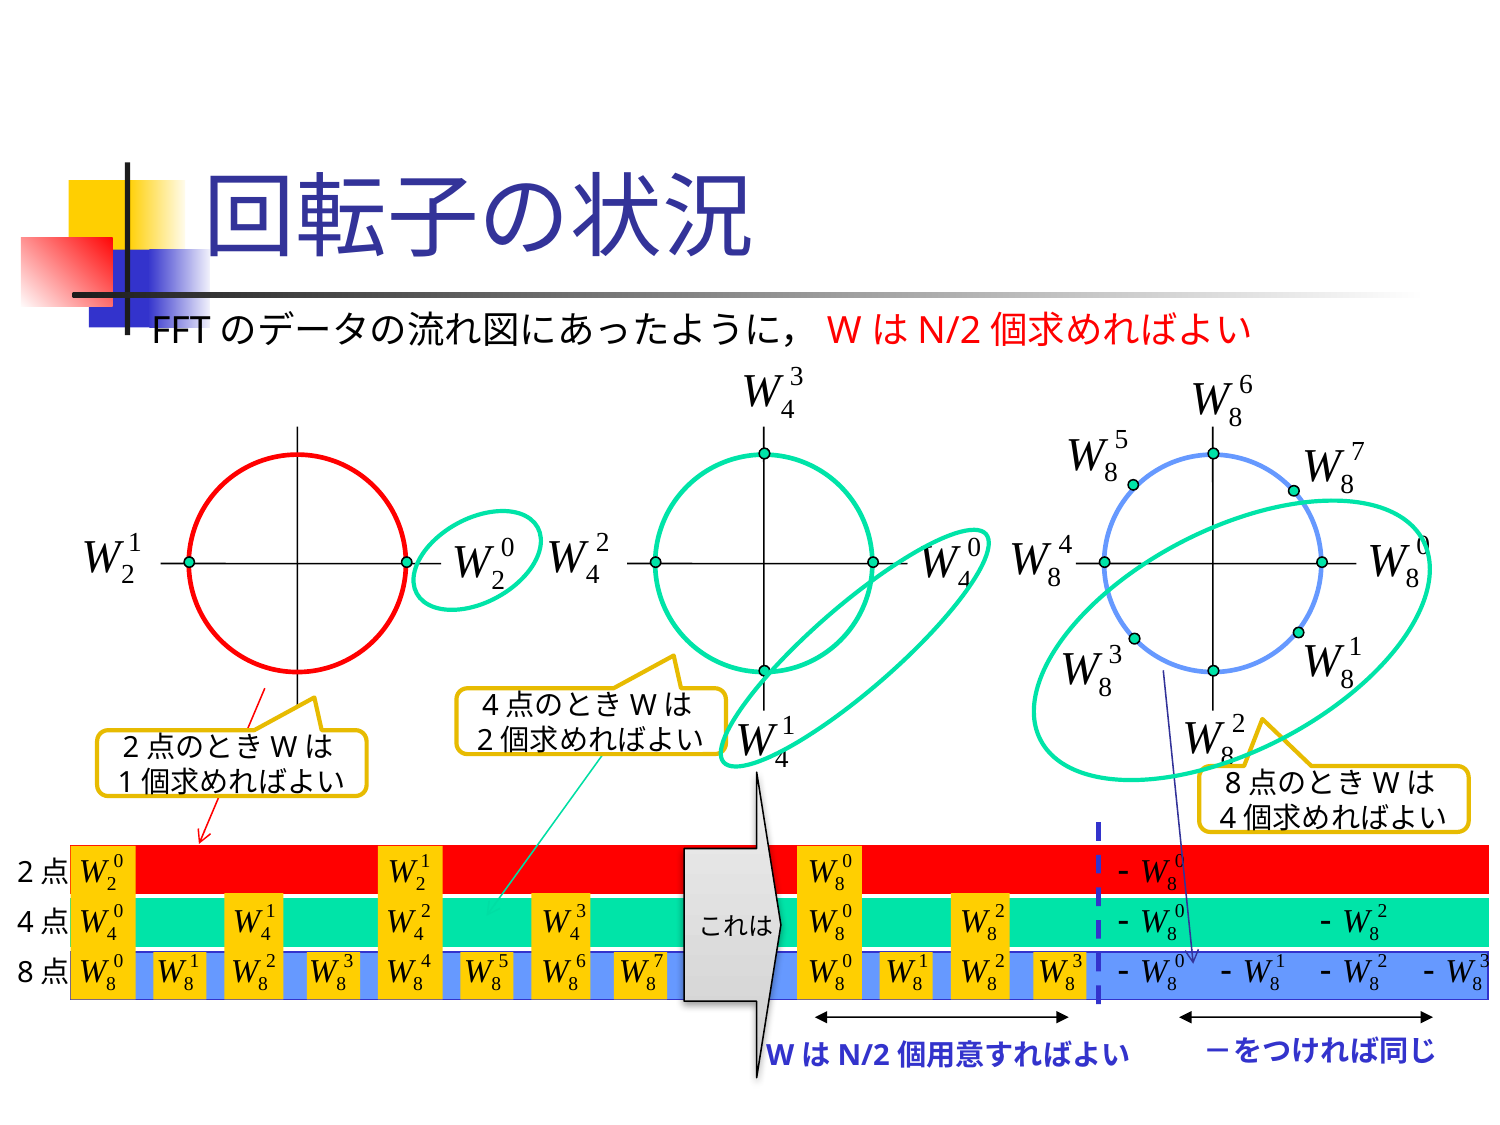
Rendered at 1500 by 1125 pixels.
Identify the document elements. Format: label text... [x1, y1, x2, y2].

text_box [1031, 801, 1326, 833]
text_box 2点のときWは1個求めればよい [94, 695, 369, 799]
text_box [1056, 632, 1132, 709]
text_box [718, 729, 726, 767]
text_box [1179, 702, 1255, 778]
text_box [805, 845, 1500, 1000]
text_box [797, 845, 804, 1000]
text_box [782, 899, 797, 947]
text_box －をつければ同じ [1189, 1025, 1453, 1075]
text_box [774, 846, 797, 894]
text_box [450, 693, 709, 881]
text_box [450, 508, 538, 576]
text_box [184, 556, 195, 568]
text_box [1288, 485, 1293, 496]
title 回転子の状況 [188, 35, 1468, 275]
text_box [1179, 1010, 1434, 1024]
text_box 8点のときWは4個求めればよい [1197, 739, 1471, 835]
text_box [732, 703, 804, 776]
text_box [188, 454, 406, 673]
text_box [1062, 418, 1138, 494]
text_box [655, 454, 873, 672]
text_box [448, 526, 524, 598]
text_box [650, 556, 661, 568]
text_box 2点 [2, 846, 74, 895]
text_box 4点 [2, 895, 71, 946]
text_box [759, 448, 770, 459]
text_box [1364, 524, 1440, 600]
text_box [411, 528, 483, 612]
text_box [76, 845, 674, 1000]
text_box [1298, 430, 1375, 506]
text_box [776, 952, 797, 1000]
text_box [1031, 501, 1423, 783]
text_box WはN/2個用意すればよい [751, 1029, 1146, 1079]
text_box FFTのデータの流れ図にあったように，WはN/2個求めればよい [136, 298, 1268, 359]
text_box [867, 556, 879, 568]
text_box 4点のときWは2個求めればよい [456, 653, 729, 757]
text_box [759, 665, 770, 676]
text_box [1099, 556, 1110, 568]
text_box [1208, 448, 1219, 459]
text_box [153, 732, 310, 800]
text_box [814, 1010, 1069, 1024]
text_box 8点 [2, 946, 71, 996]
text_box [1298, 625, 1371, 701]
text_box [743, 553, 958, 739]
text_box [401, 556, 412, 568]
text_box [915, 526, 991, 598]
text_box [1005, 522, 1081, 599]
text_box [1104, 454, 1293, 589]
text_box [737, 355, 814, 427]
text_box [542, 520, 619, 593]
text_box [1186, 363, 1263, 439]
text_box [78, 520, 150, 593]
text_box これは [683, 784, 782, 1029]
